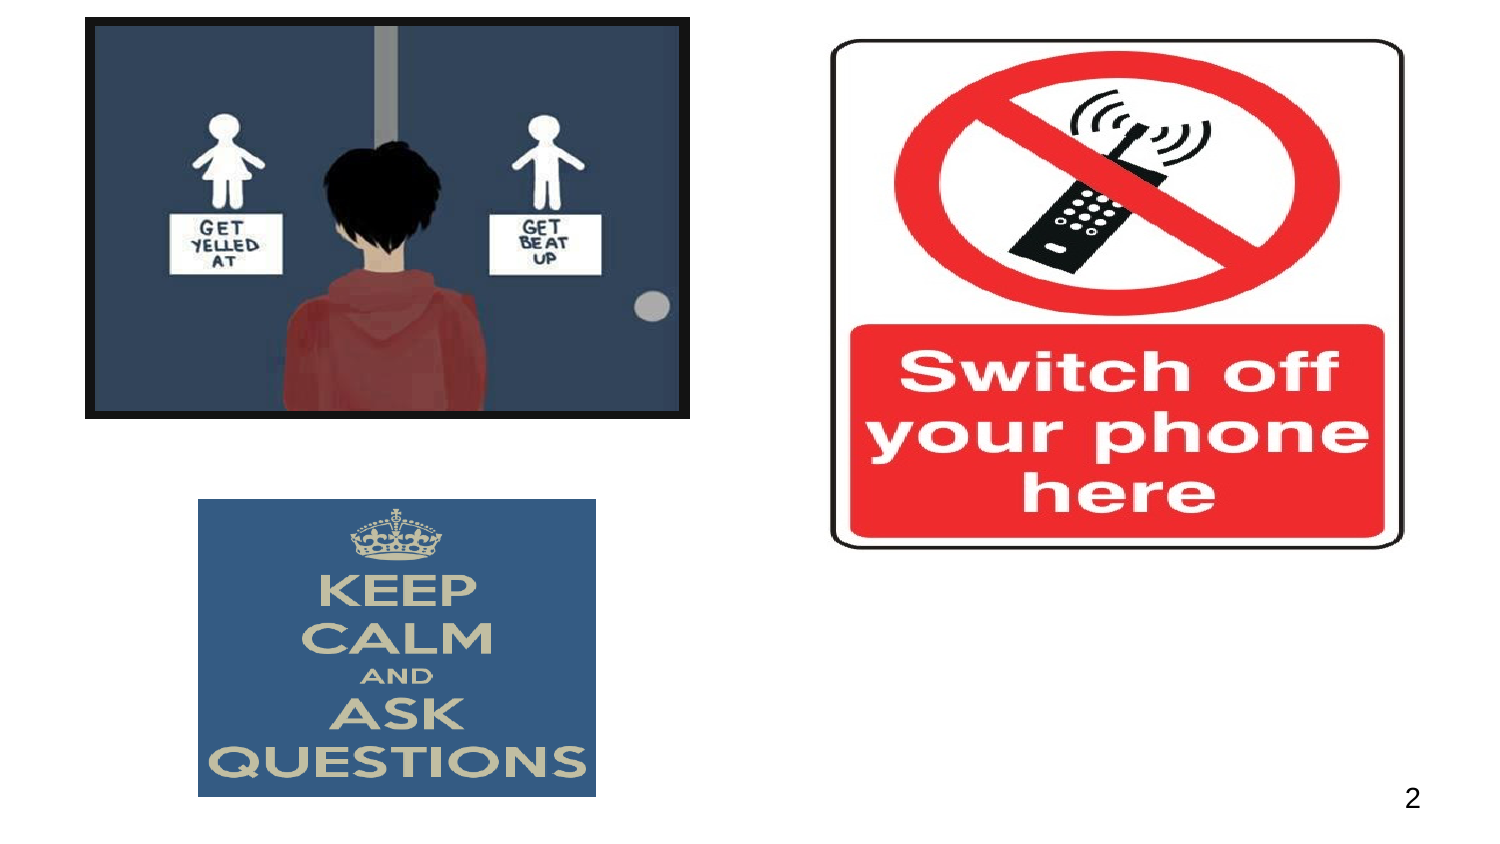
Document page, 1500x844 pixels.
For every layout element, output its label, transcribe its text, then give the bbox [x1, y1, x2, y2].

slide_number ‹#› [1389, 764, 1480, 830]
picture [84, 16, 690, 419]
picture [197, 498, 597, 797]
picture [824, 28, 1410, 554]
